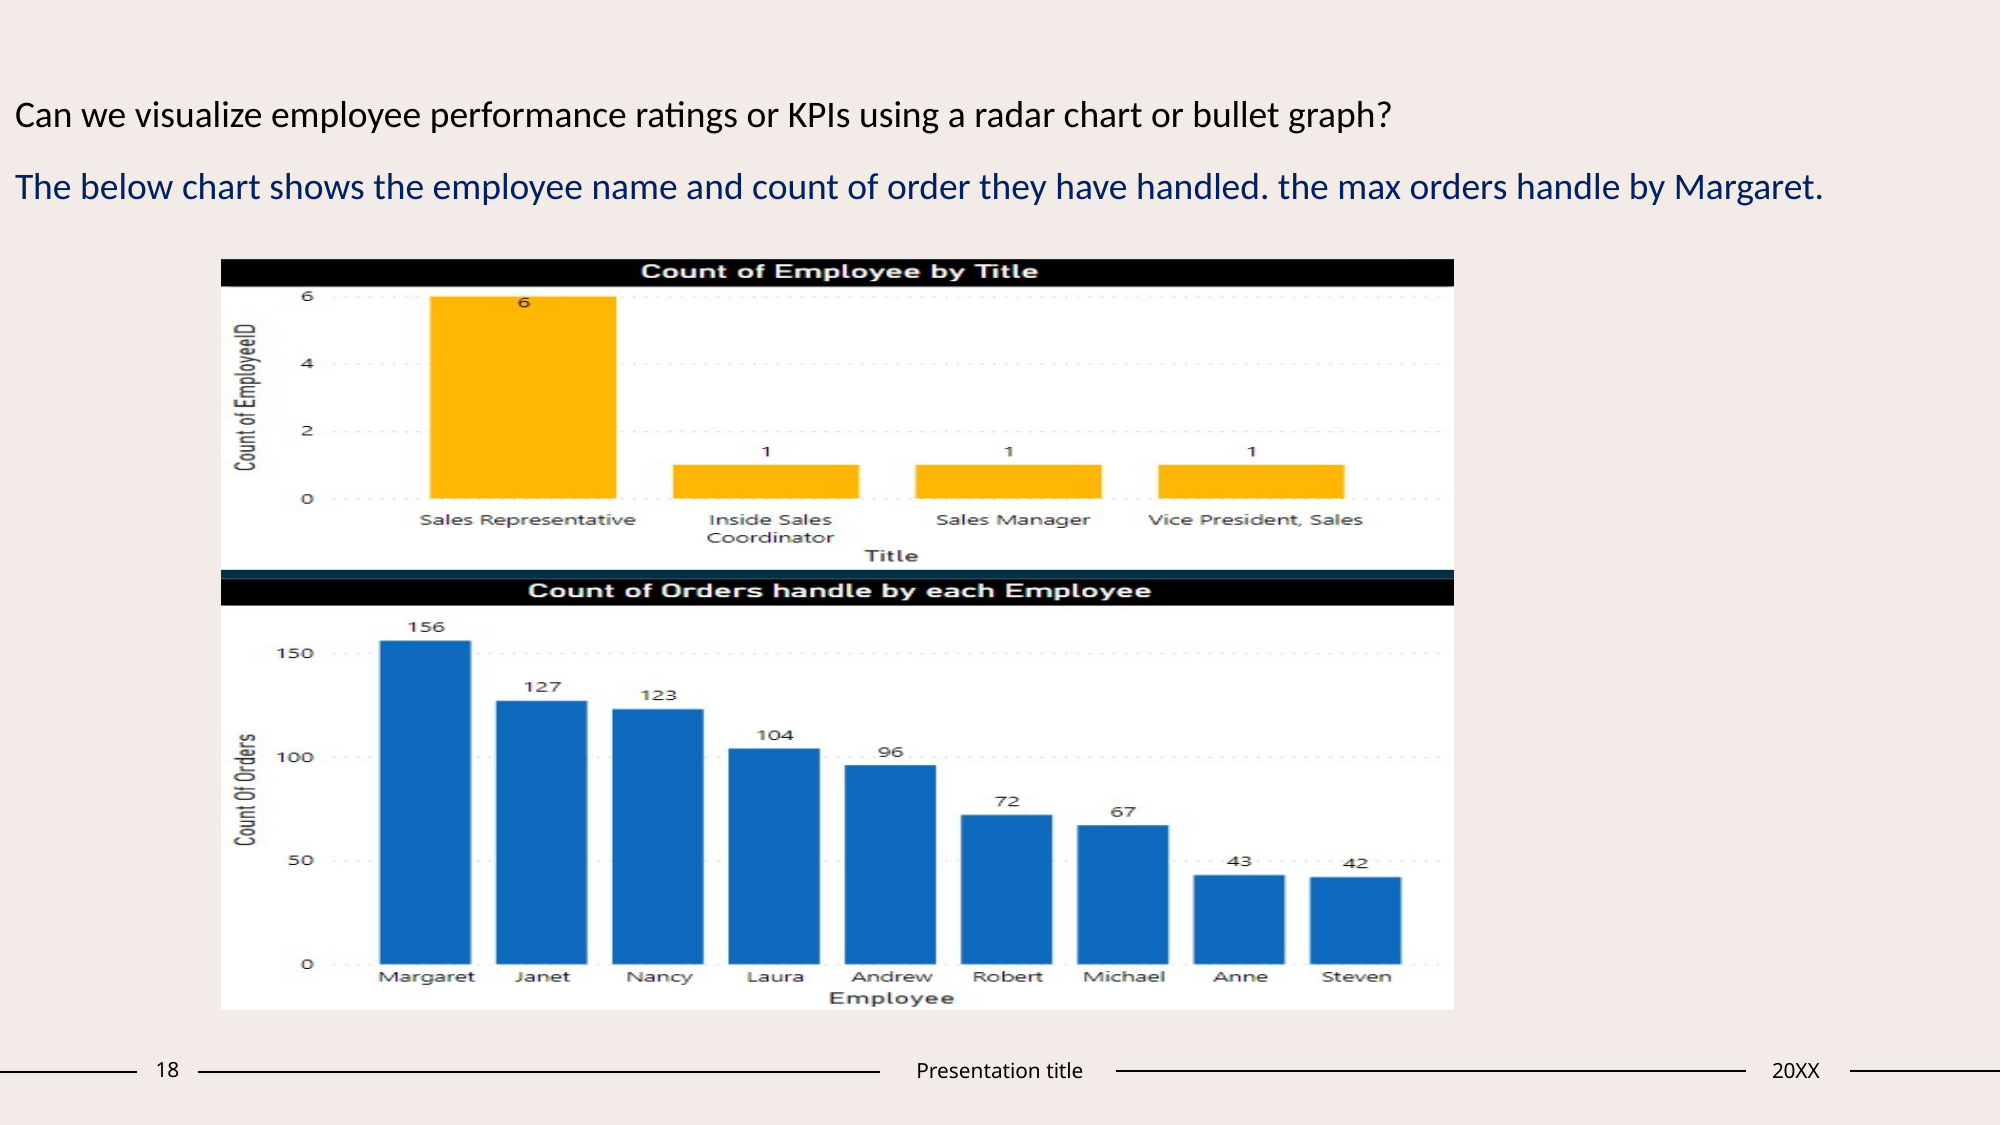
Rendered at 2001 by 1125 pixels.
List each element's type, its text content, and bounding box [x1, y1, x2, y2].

slide_number 18 [137, 1050, 198, 1091]
picture [221, 578, 1454, 1010]
slide_number 20XX [1743, 1050, 1849, 1091]
footer Presentation title [879, 1050, 1120, 1091]
list Can we visualize employee performance ratings or KPIs using a radar chart or bullet graph? The below chart shows the employee name and count of order they have handled. the max orders handle by Margaret. [0, 0, 2000, 1050]
picture [221, 259, 1454, 570]
